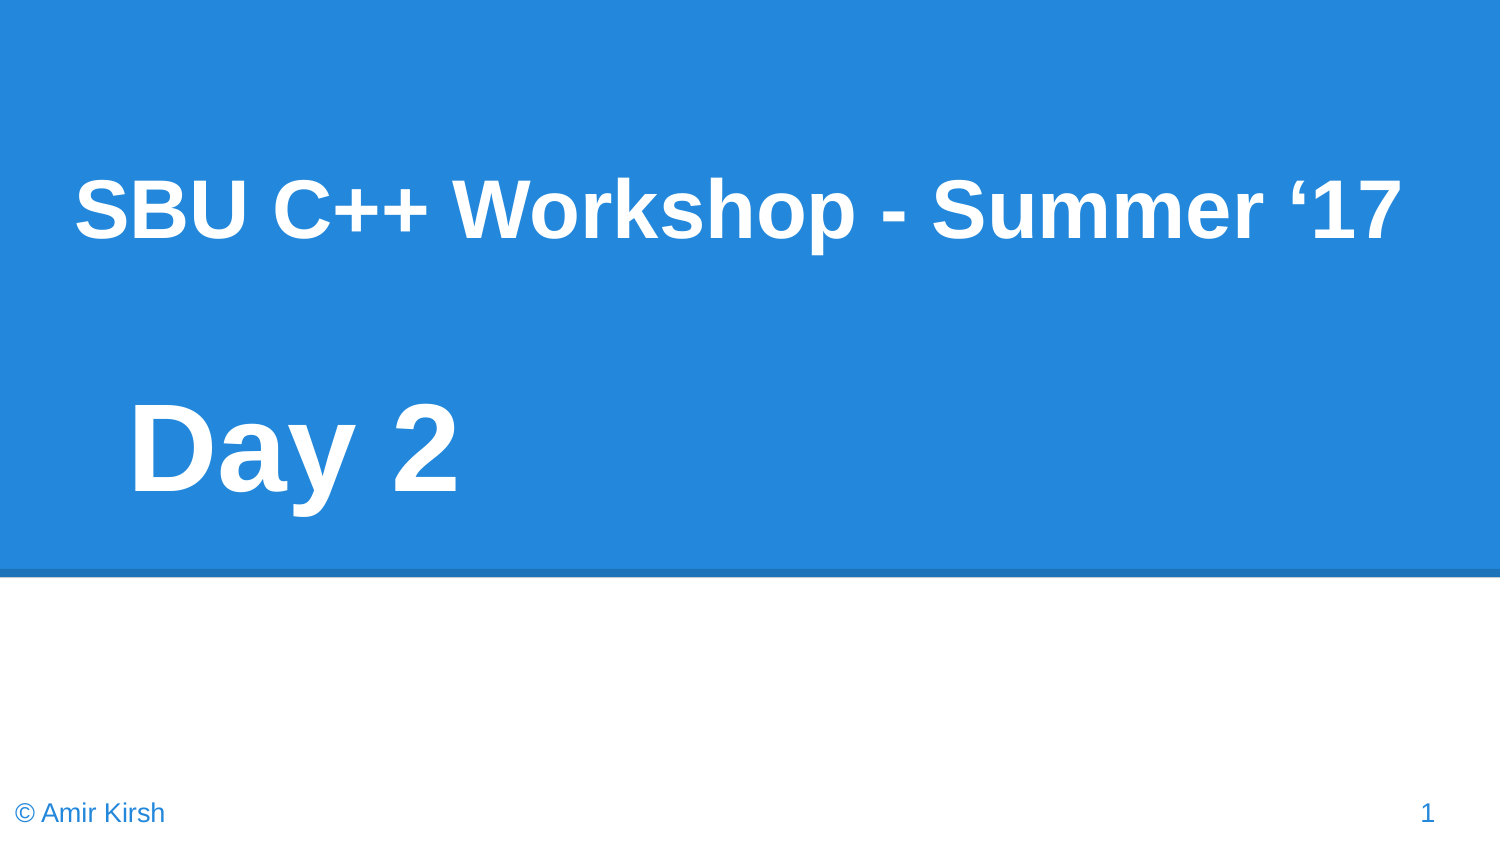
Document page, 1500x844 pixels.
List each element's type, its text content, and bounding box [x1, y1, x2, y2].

text_box © Amir Kirsh [0, 779, 308, 844]
text_box Day 2 [112, 306, 1388, 577]
text_box SBU C++ Workshop - Summer ‘17 [59, 0, 1447, 271]
text_box ‹#› [1405, 779, 1494, 844]
